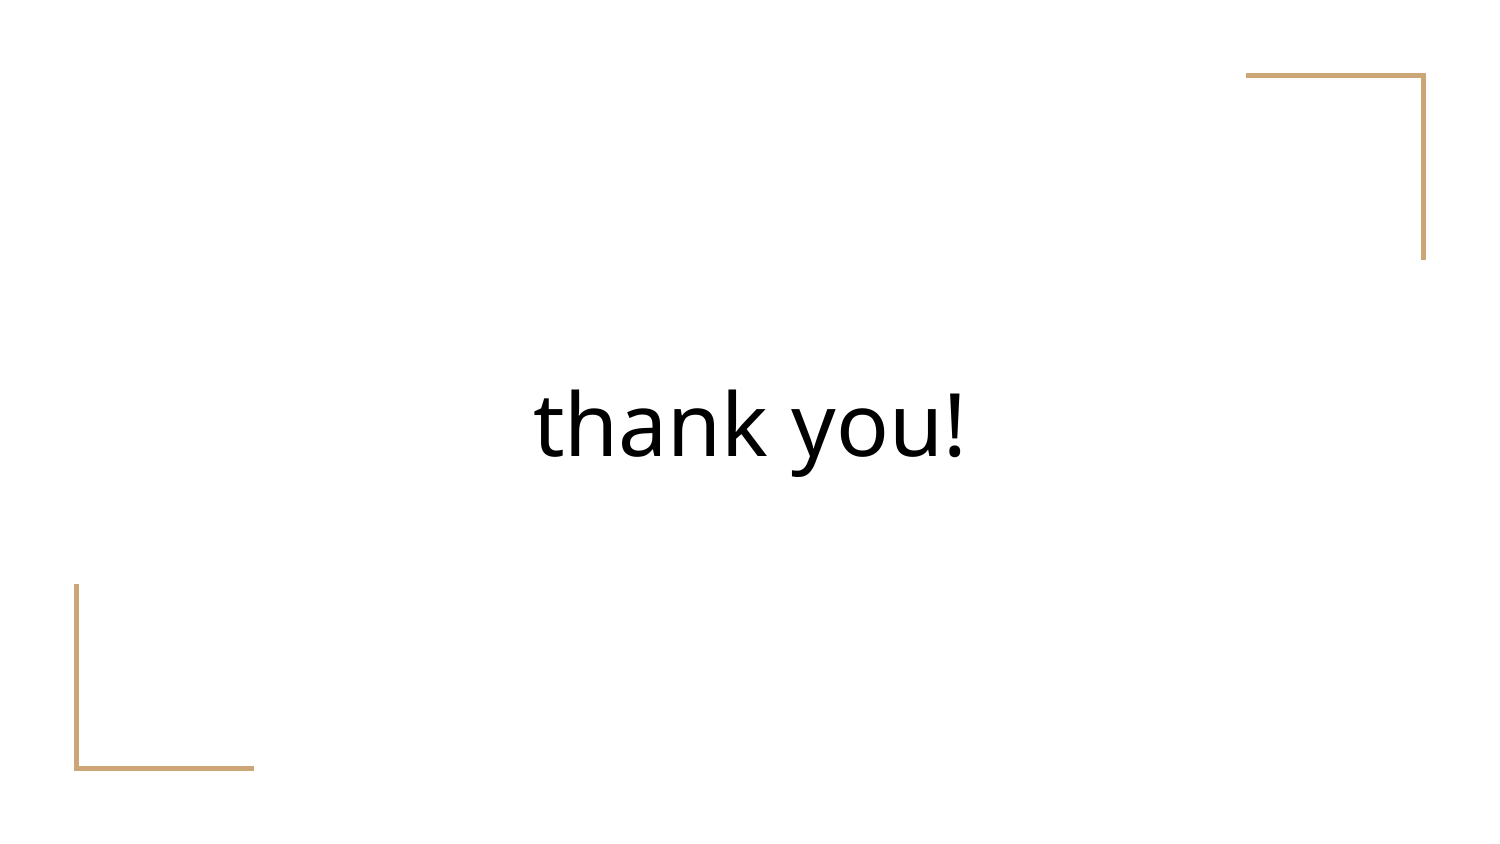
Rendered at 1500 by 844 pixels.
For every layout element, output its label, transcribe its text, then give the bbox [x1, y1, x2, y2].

title thank you! [126, 296, 1374, 548]
